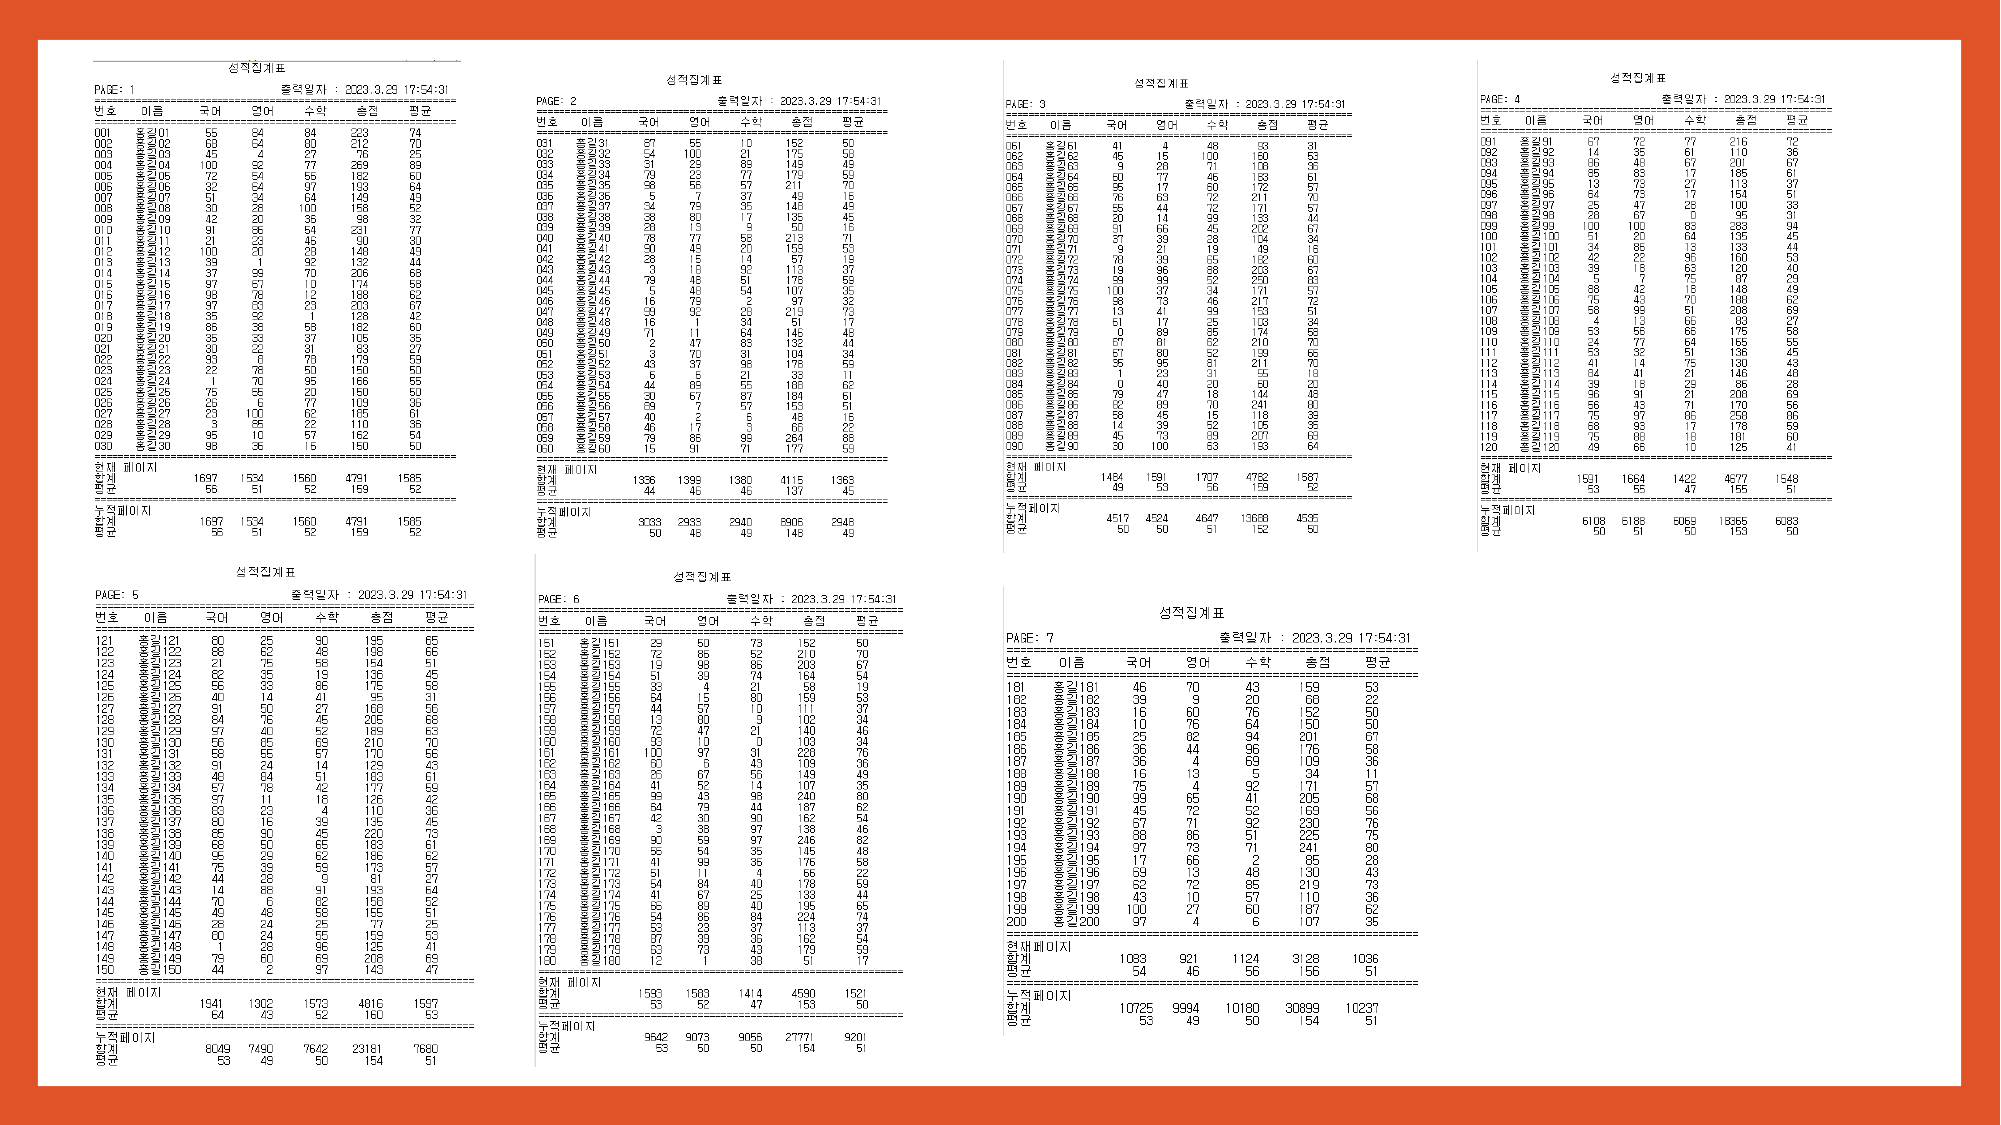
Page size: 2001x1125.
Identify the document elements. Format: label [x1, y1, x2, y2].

picture [533, 59, 919, 1068]
picture [93, 59, 487, 1086]
picture [1003, 59, 1365, 553]
picture [1003, 585, 1432, 1036]
picture [1477, 59, 1847, 552]
